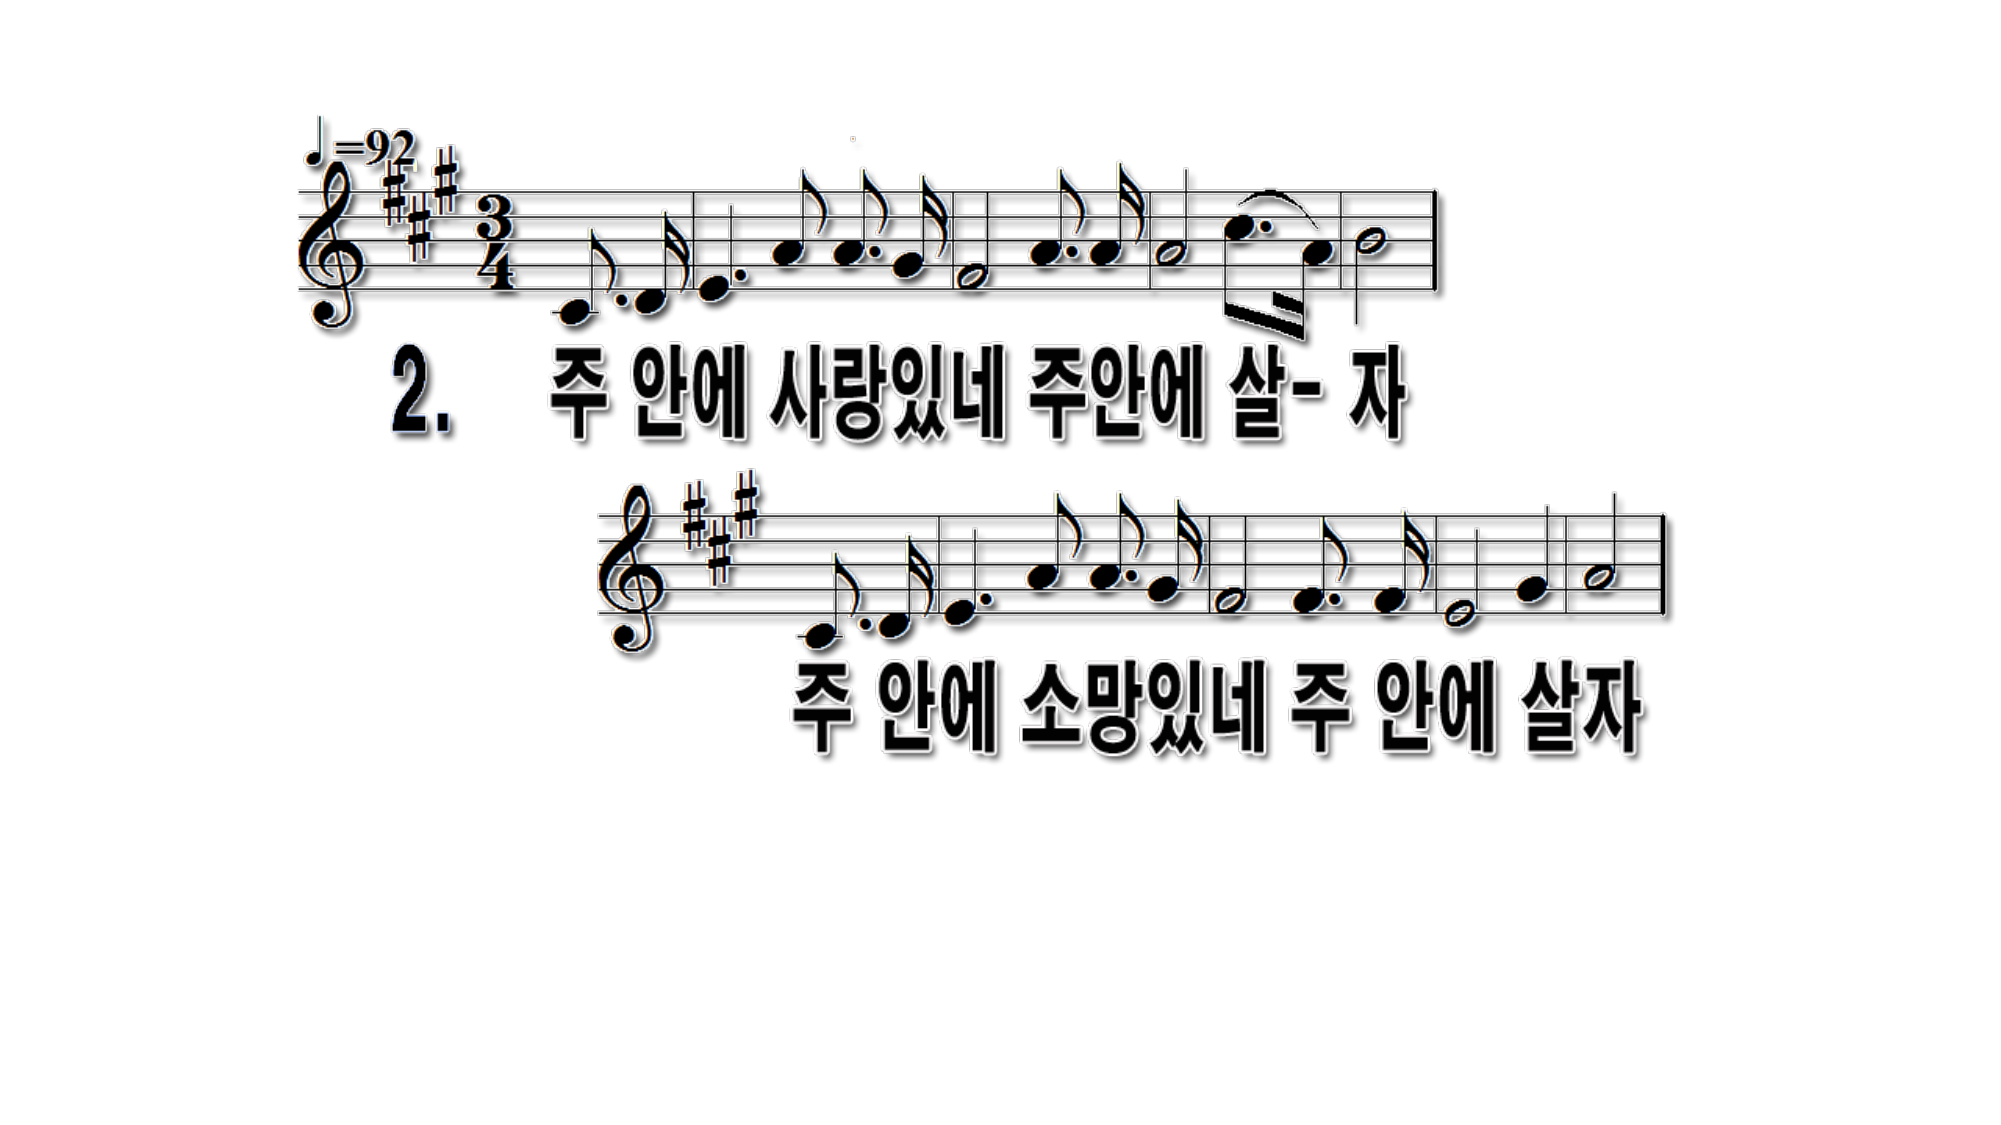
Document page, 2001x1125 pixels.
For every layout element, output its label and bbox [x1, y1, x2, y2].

picture [249, 0, 1750, 835]
